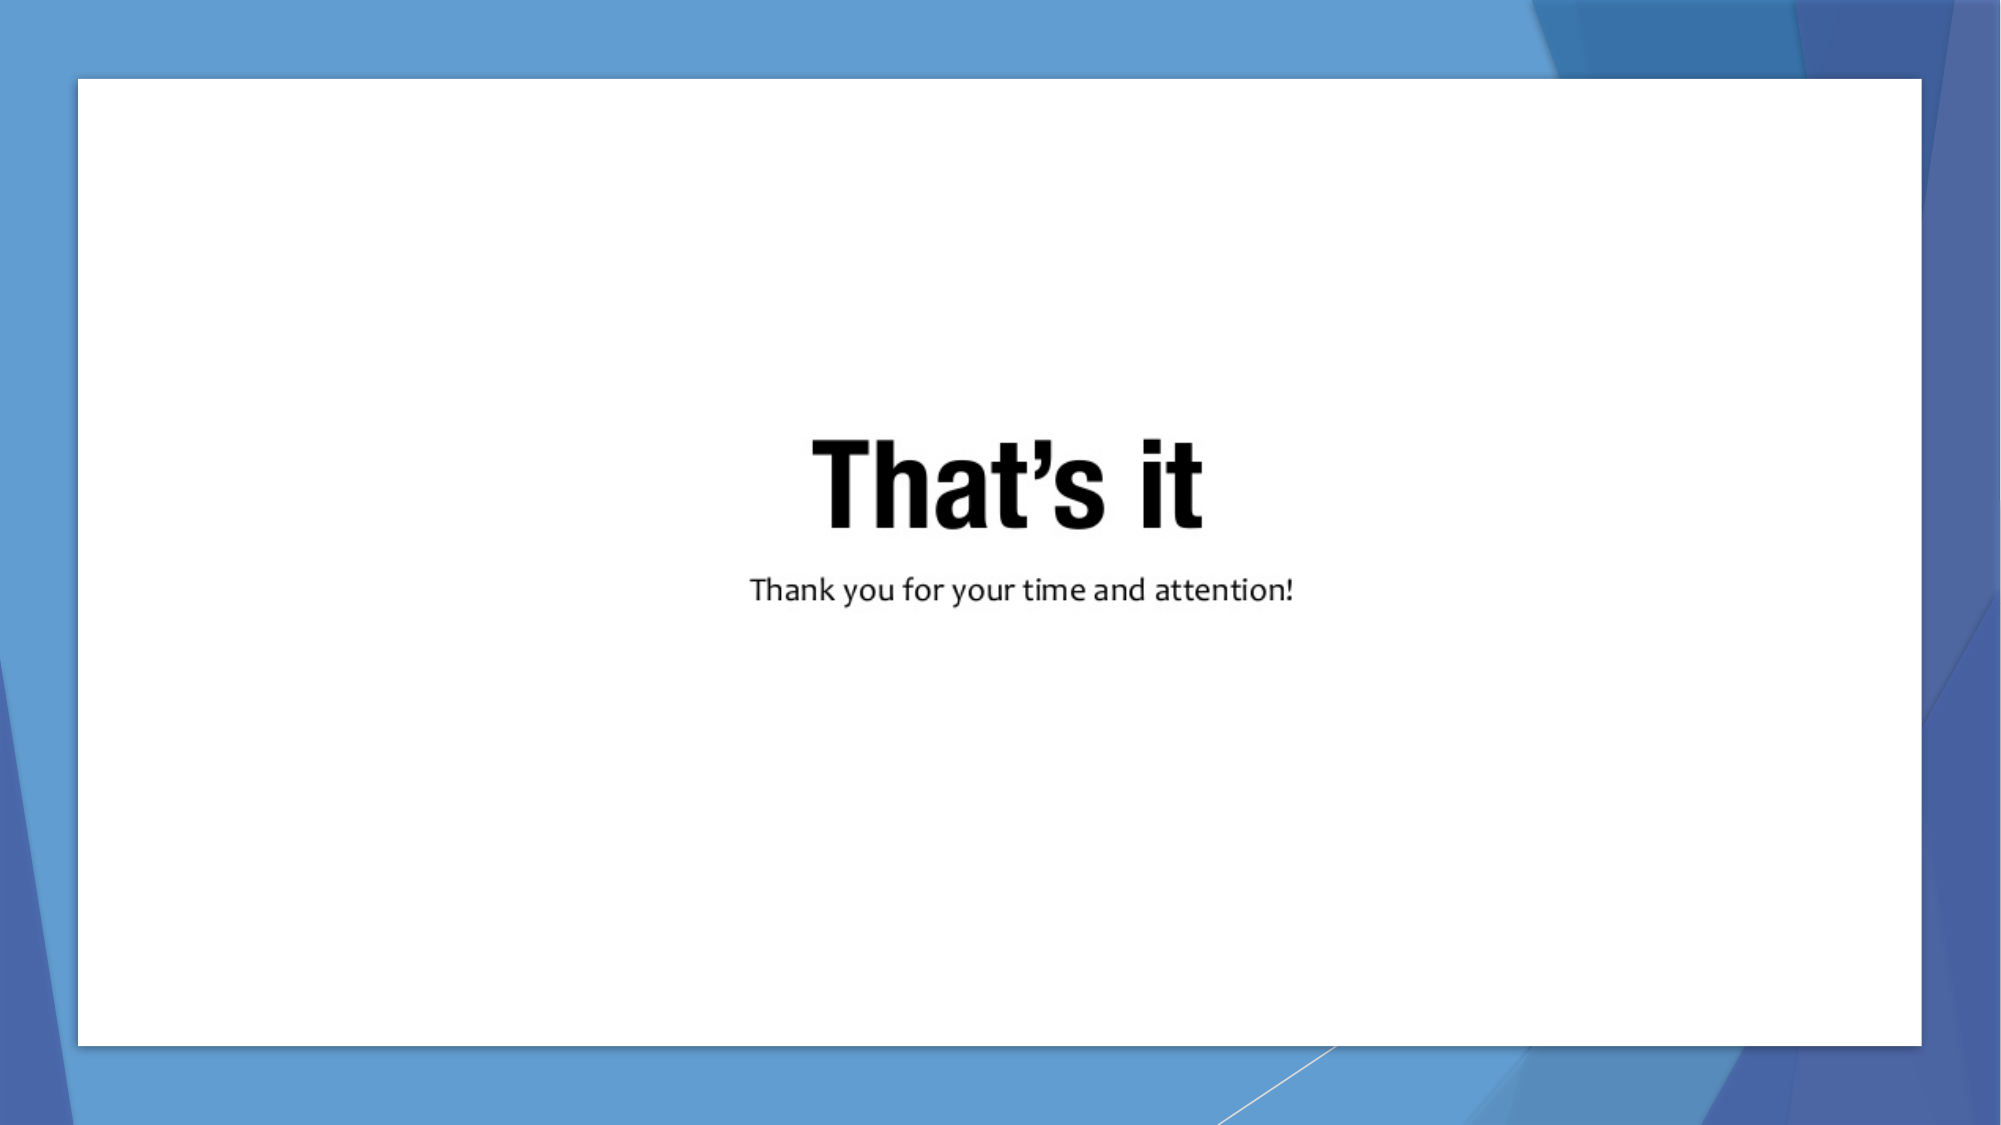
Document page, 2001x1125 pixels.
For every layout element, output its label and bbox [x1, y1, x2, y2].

list [497, 185, 1503, 940]
text_box [0, 0, 2000, 1125]
